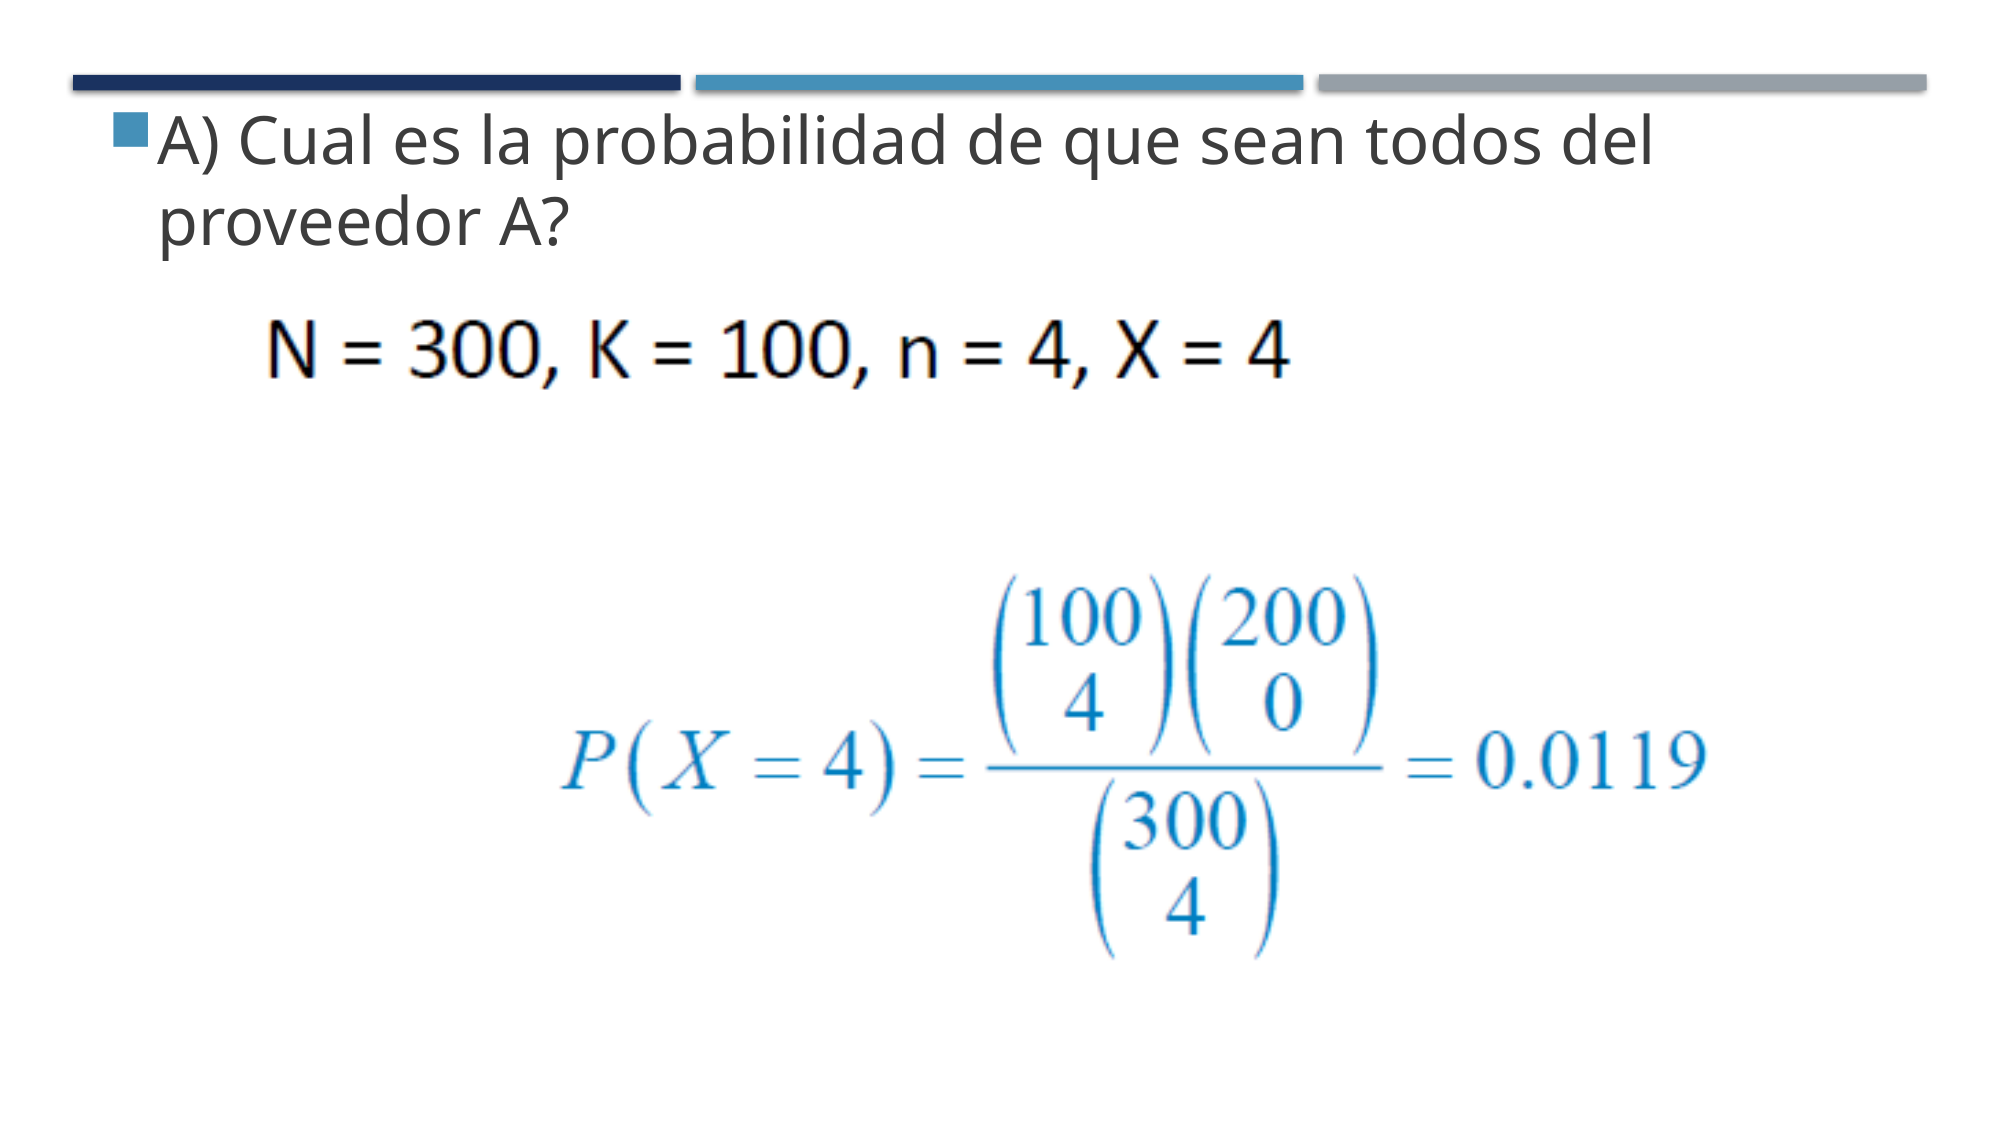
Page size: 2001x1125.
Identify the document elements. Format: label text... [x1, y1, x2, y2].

picture [263, 309, 1731, 964]
list A) Cual es la probabilidad de que sean todos del proveedor A? [92, 0, 1902, 357]
